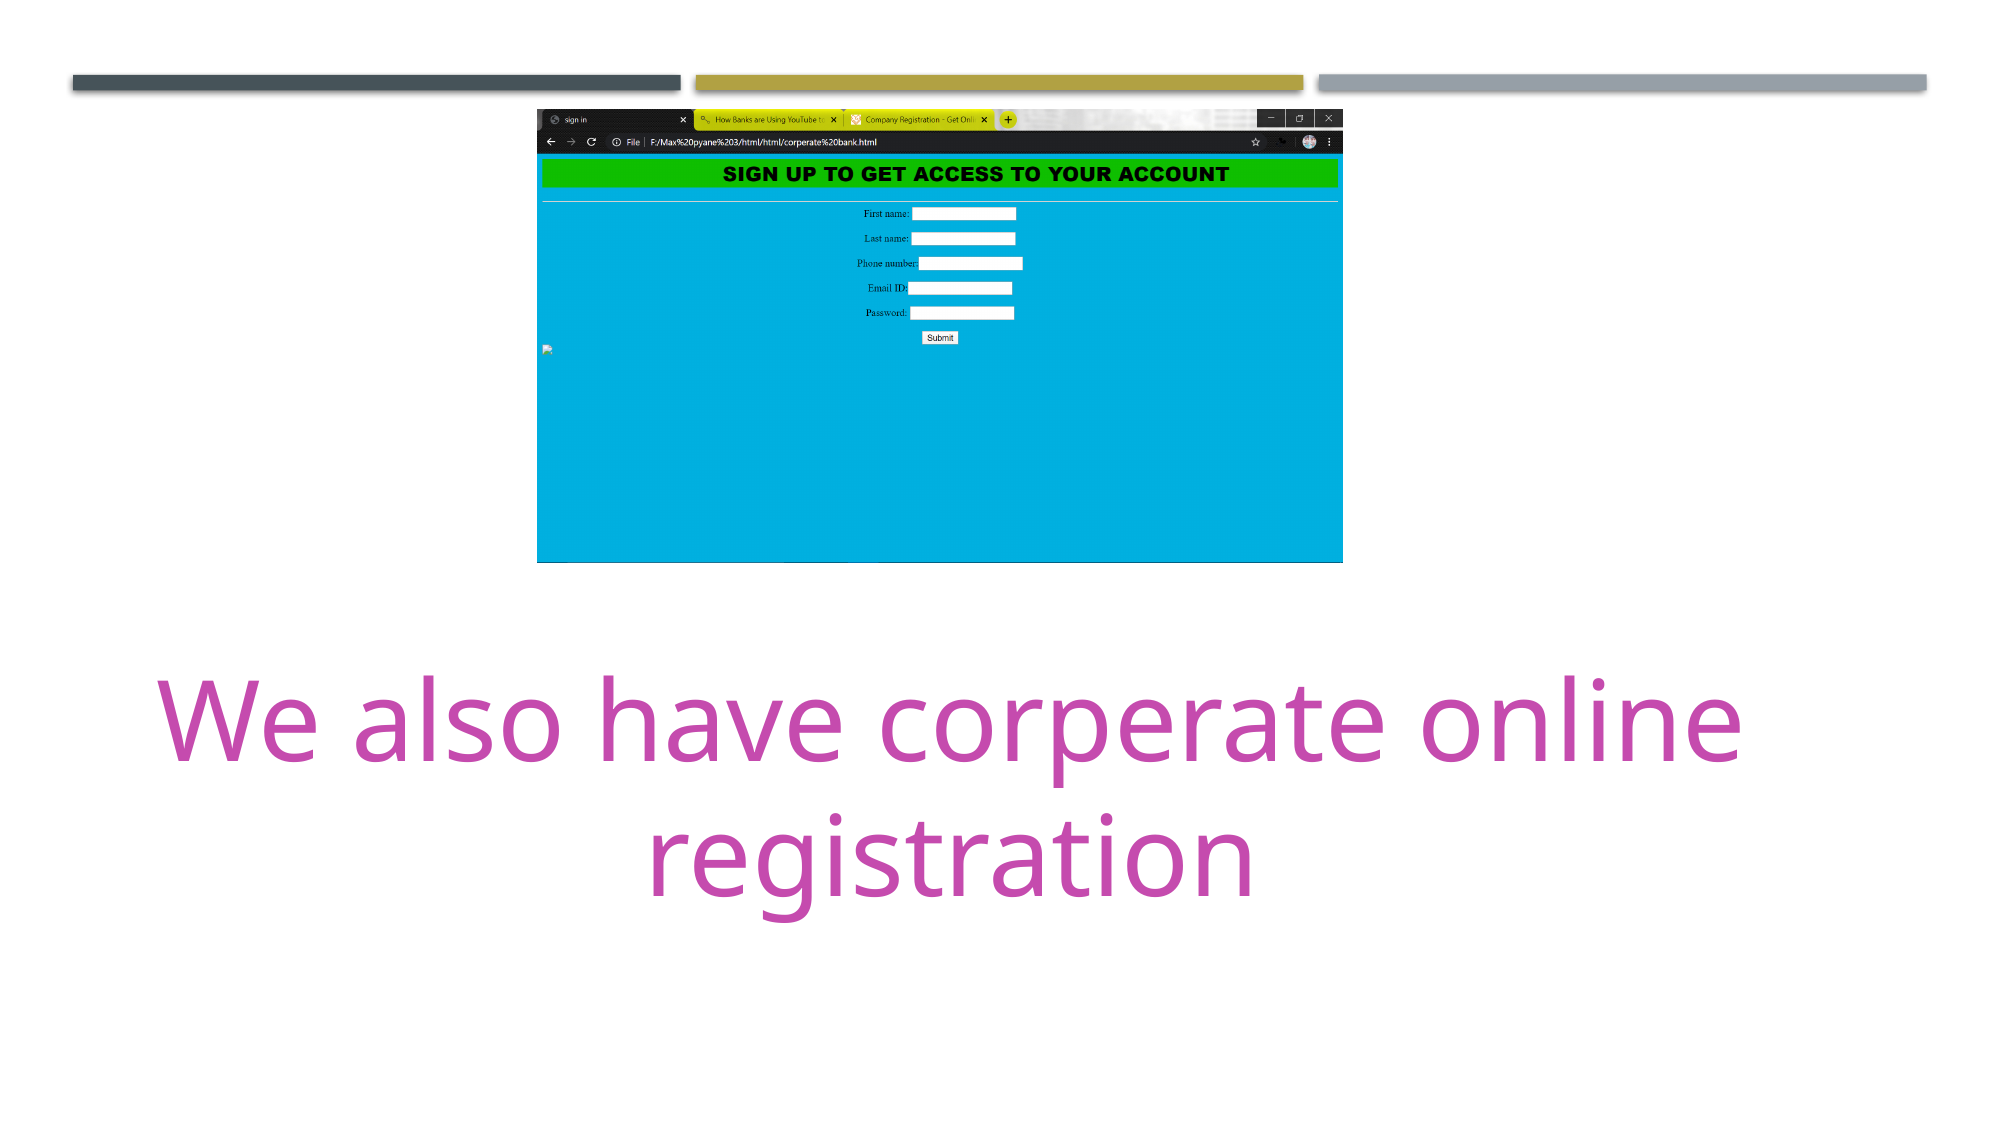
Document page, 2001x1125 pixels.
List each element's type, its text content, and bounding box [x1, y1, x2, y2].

text_box We also have corperate online registration [122, 640, 1782, 926]
picture [543, 160, 1337, 187]
picture [913, 208, 1016, 220]
picture [911, 307, 1014, 319]
picture [543, 345, 552, 354]
picture [536, 108, 1344, 153]
picture [909, 282, 1012, 294]
picture [923, 332, 958, 344]
picture [919, 257, 1022, 270]
picture [912, 233, 1015, 245]
